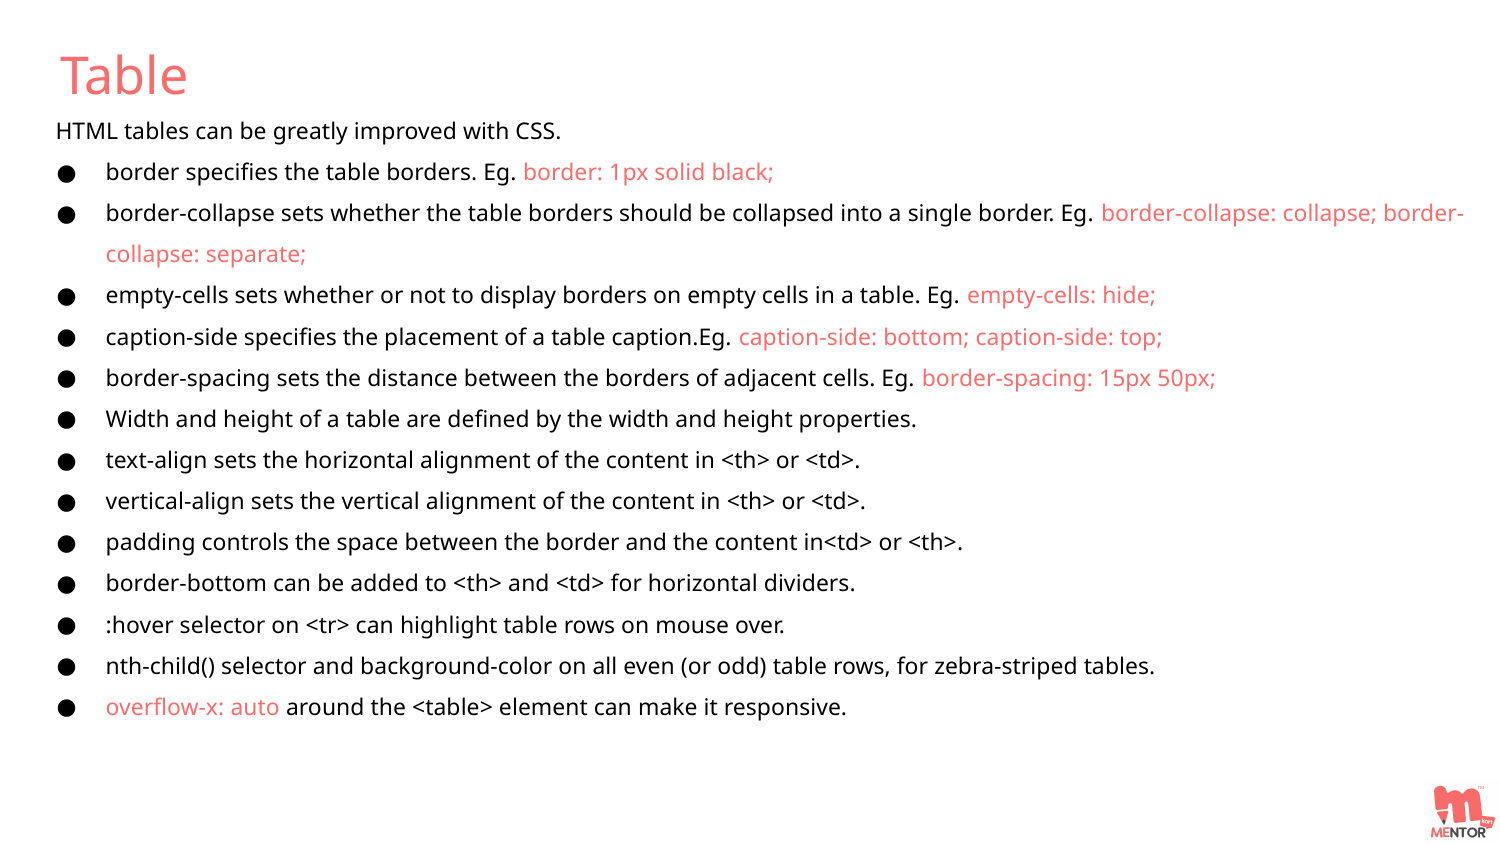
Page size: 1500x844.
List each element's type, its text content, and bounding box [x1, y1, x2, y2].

text_box HTML tables can be greatly improved with CSS. border specifies the table borders. Eg. border: 1px solid black; border-collapse sets whether the table borders should be collapsed into a single border. Eg. border-collapse: collapse; border-collapse: separate; empty-cells sets whether or not to display borders on empty cells in a table. Eg. empty-cells: hide; caption-side specifies the placement of a table caption.Eg. caption-side: bottom; caption-side: top; border-spacing sets the distance between the borders of adjacent cells. Eg. border-spacing: 15px 50px; Width and height of a table are defined by the width and height properties. text-align sets the horizontal alignment of the content in <th> or <td>. vertical-align sets the vertical alignment of the content in <th> or <td>. padding controls the space between the border and the content in<td> or <th>. border-bottom can be added to <th> and <td> for horizontal dividers. :hover selector on <tr> can highlight table rows on mouse over. nth-child() selector and background-color on all even (or odd) table rows, for zebra-striped tables. overflow-x: auto around the <table> element can make it responsive. [30, 102, 1478, 776]
text_box Table [60, 29, 1448, 103]
picture [1426, 779, 1500, 844]
